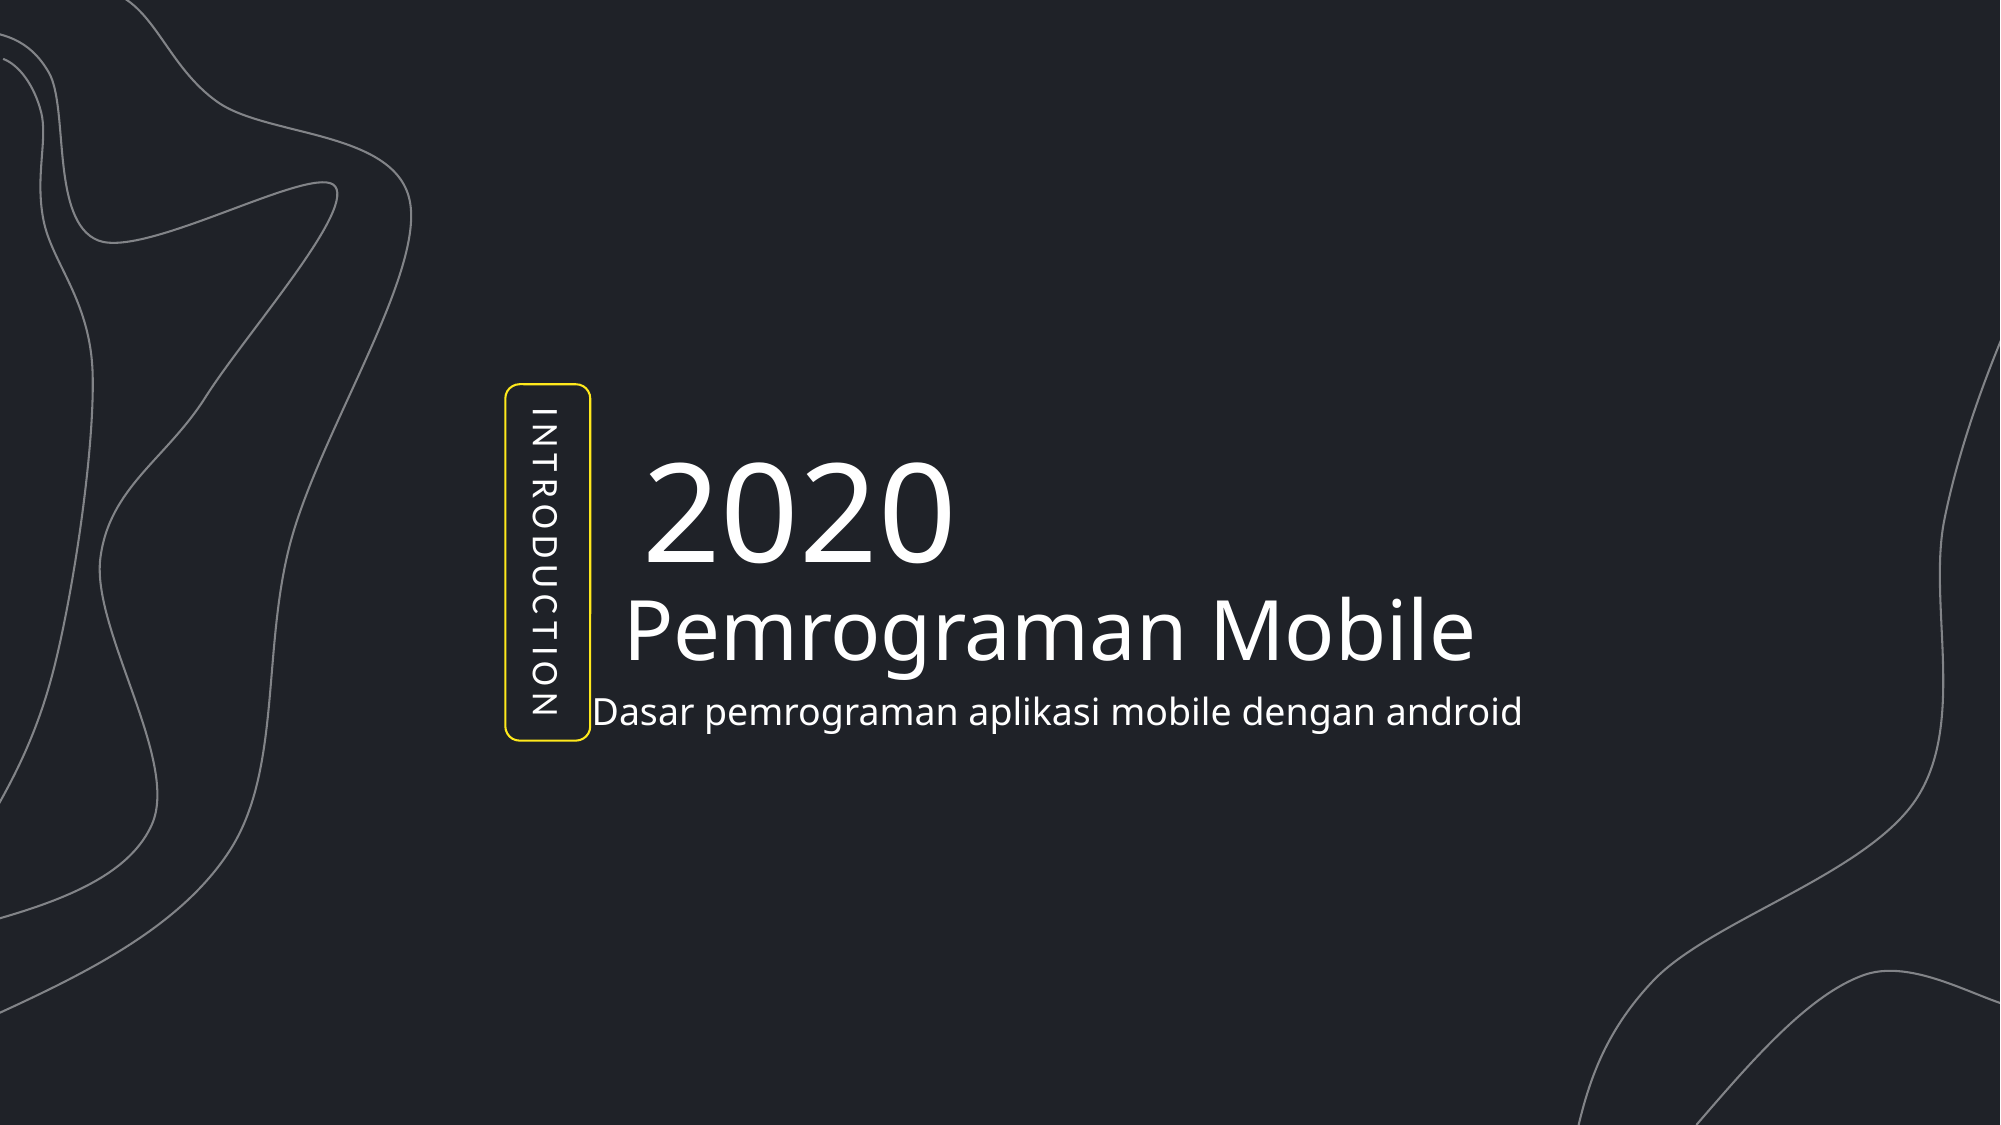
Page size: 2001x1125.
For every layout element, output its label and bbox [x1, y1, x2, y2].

text_box [0, 57, 94, 804]
text_box [1695, 969, 2000, 1125]
text_box [505, 384, 1495, 741]
text_box [0, 33, 339, 920]
text_box [0, 0, 413, 1014]
text_box [1577, 335, 2000, 1125]
